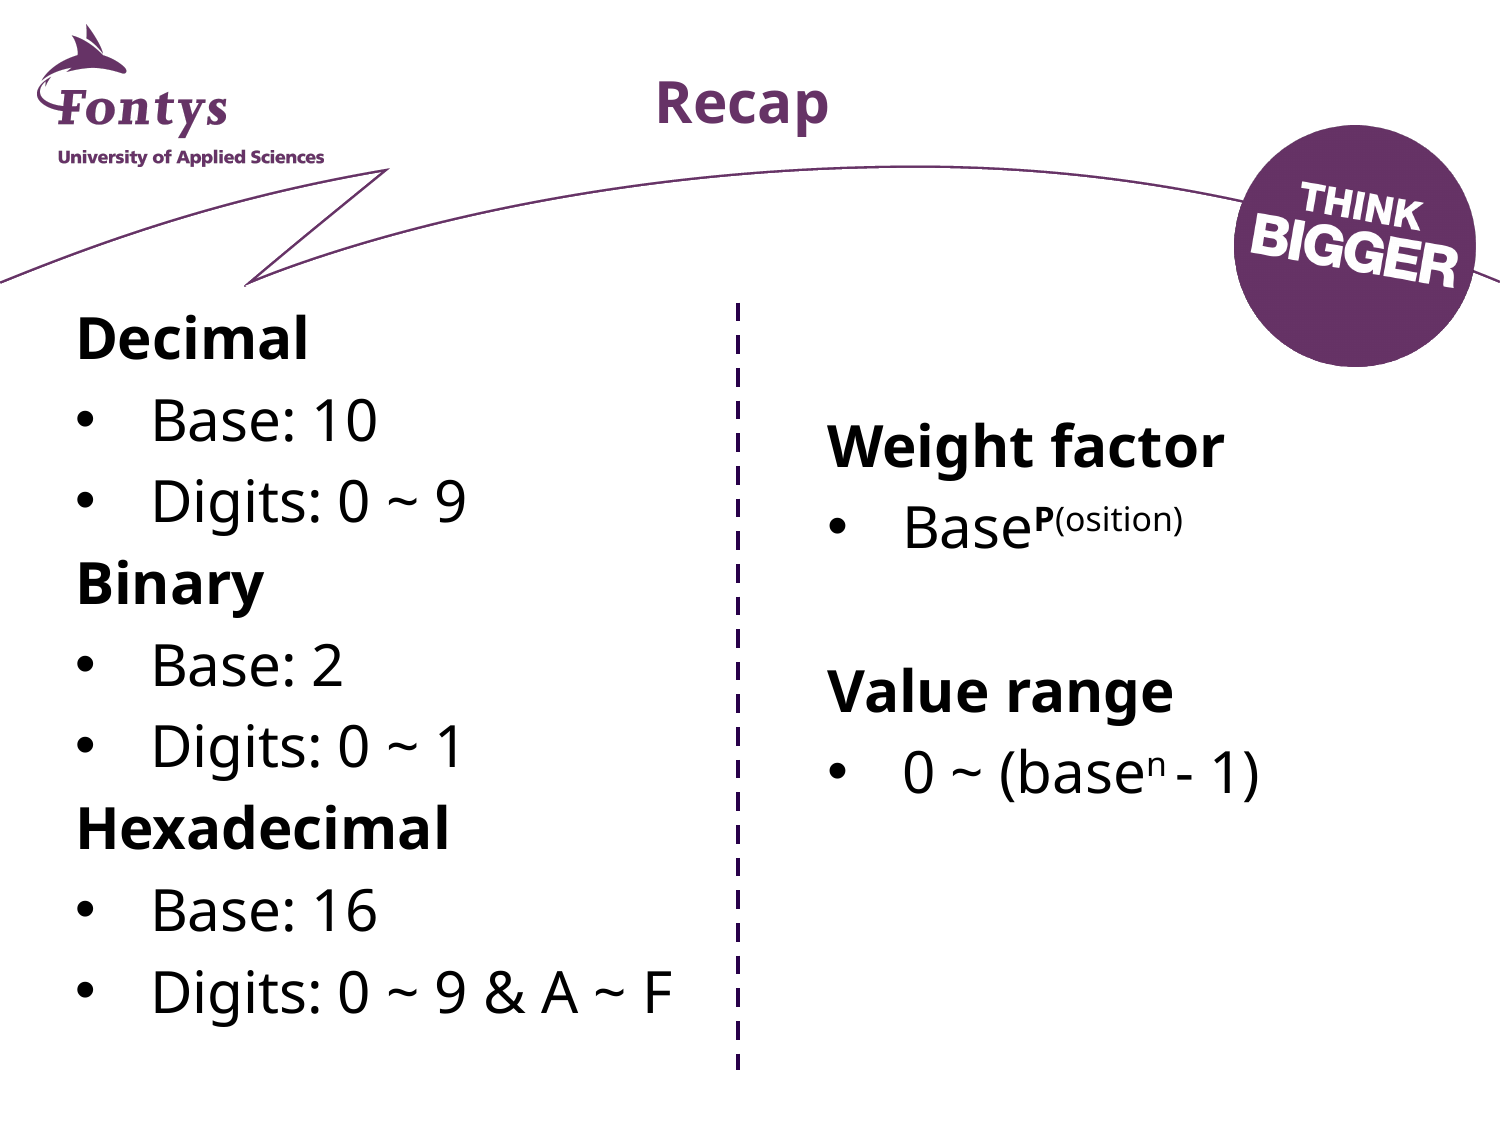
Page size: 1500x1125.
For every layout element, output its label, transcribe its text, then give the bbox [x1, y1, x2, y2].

title Recap [311, 65, 1189, 126]
picture [0, 0, 1500, 367]
text_box Weight factor BaseP(osition) Value range 0 ~ (basen - 1) [827, 408, 1337, 906]
list Decimal Base: 10 Digits: 0 ~ 9 Binary Base: 2 Digits: 0 ~ 1 Hexadecimal Base: 16 Digits: 0 ~ 9 & A ~ F [75, 301, 680, 1058]
